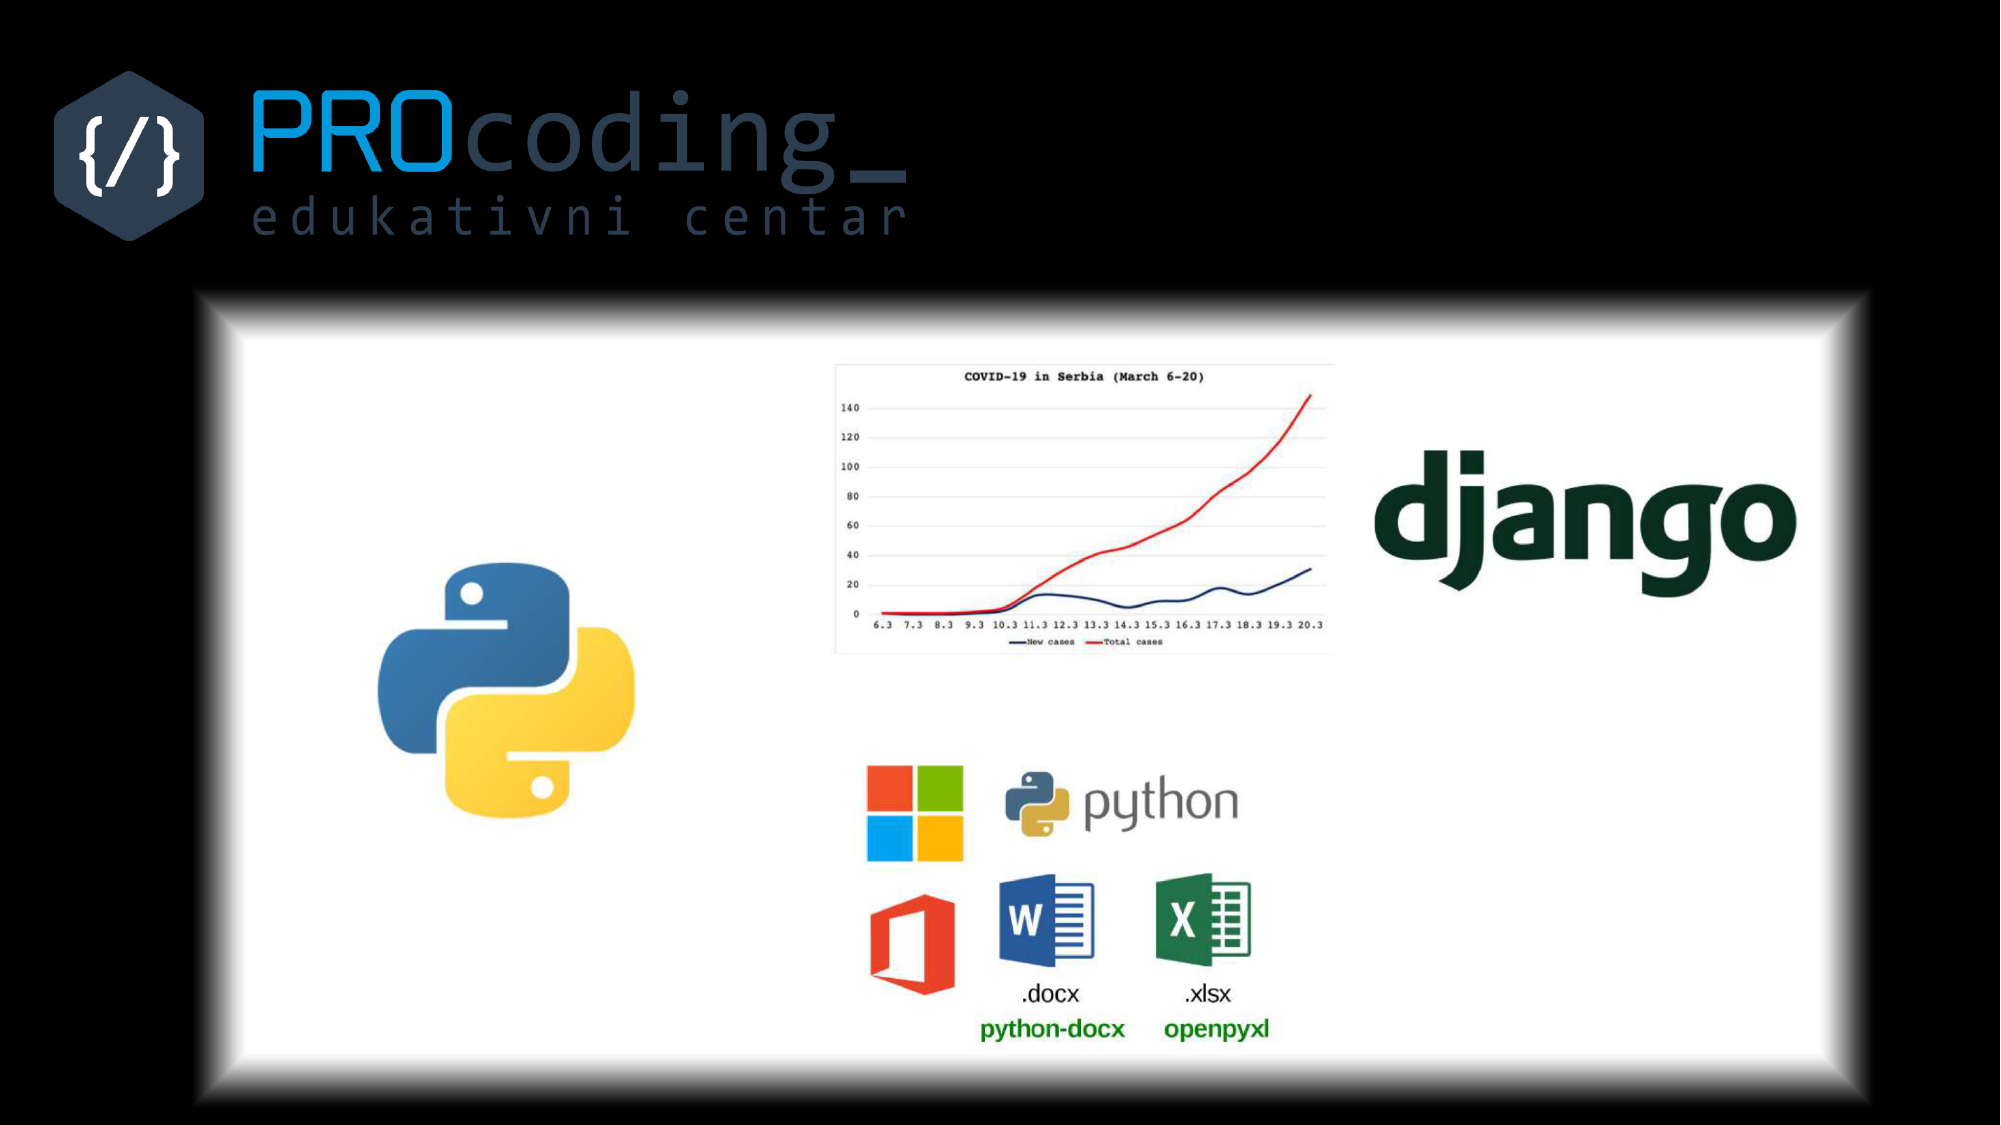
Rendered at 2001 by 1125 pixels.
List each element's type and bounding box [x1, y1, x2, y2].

picture [54, 71, 906, 241]
list [191, 286, 1874, 1108]
